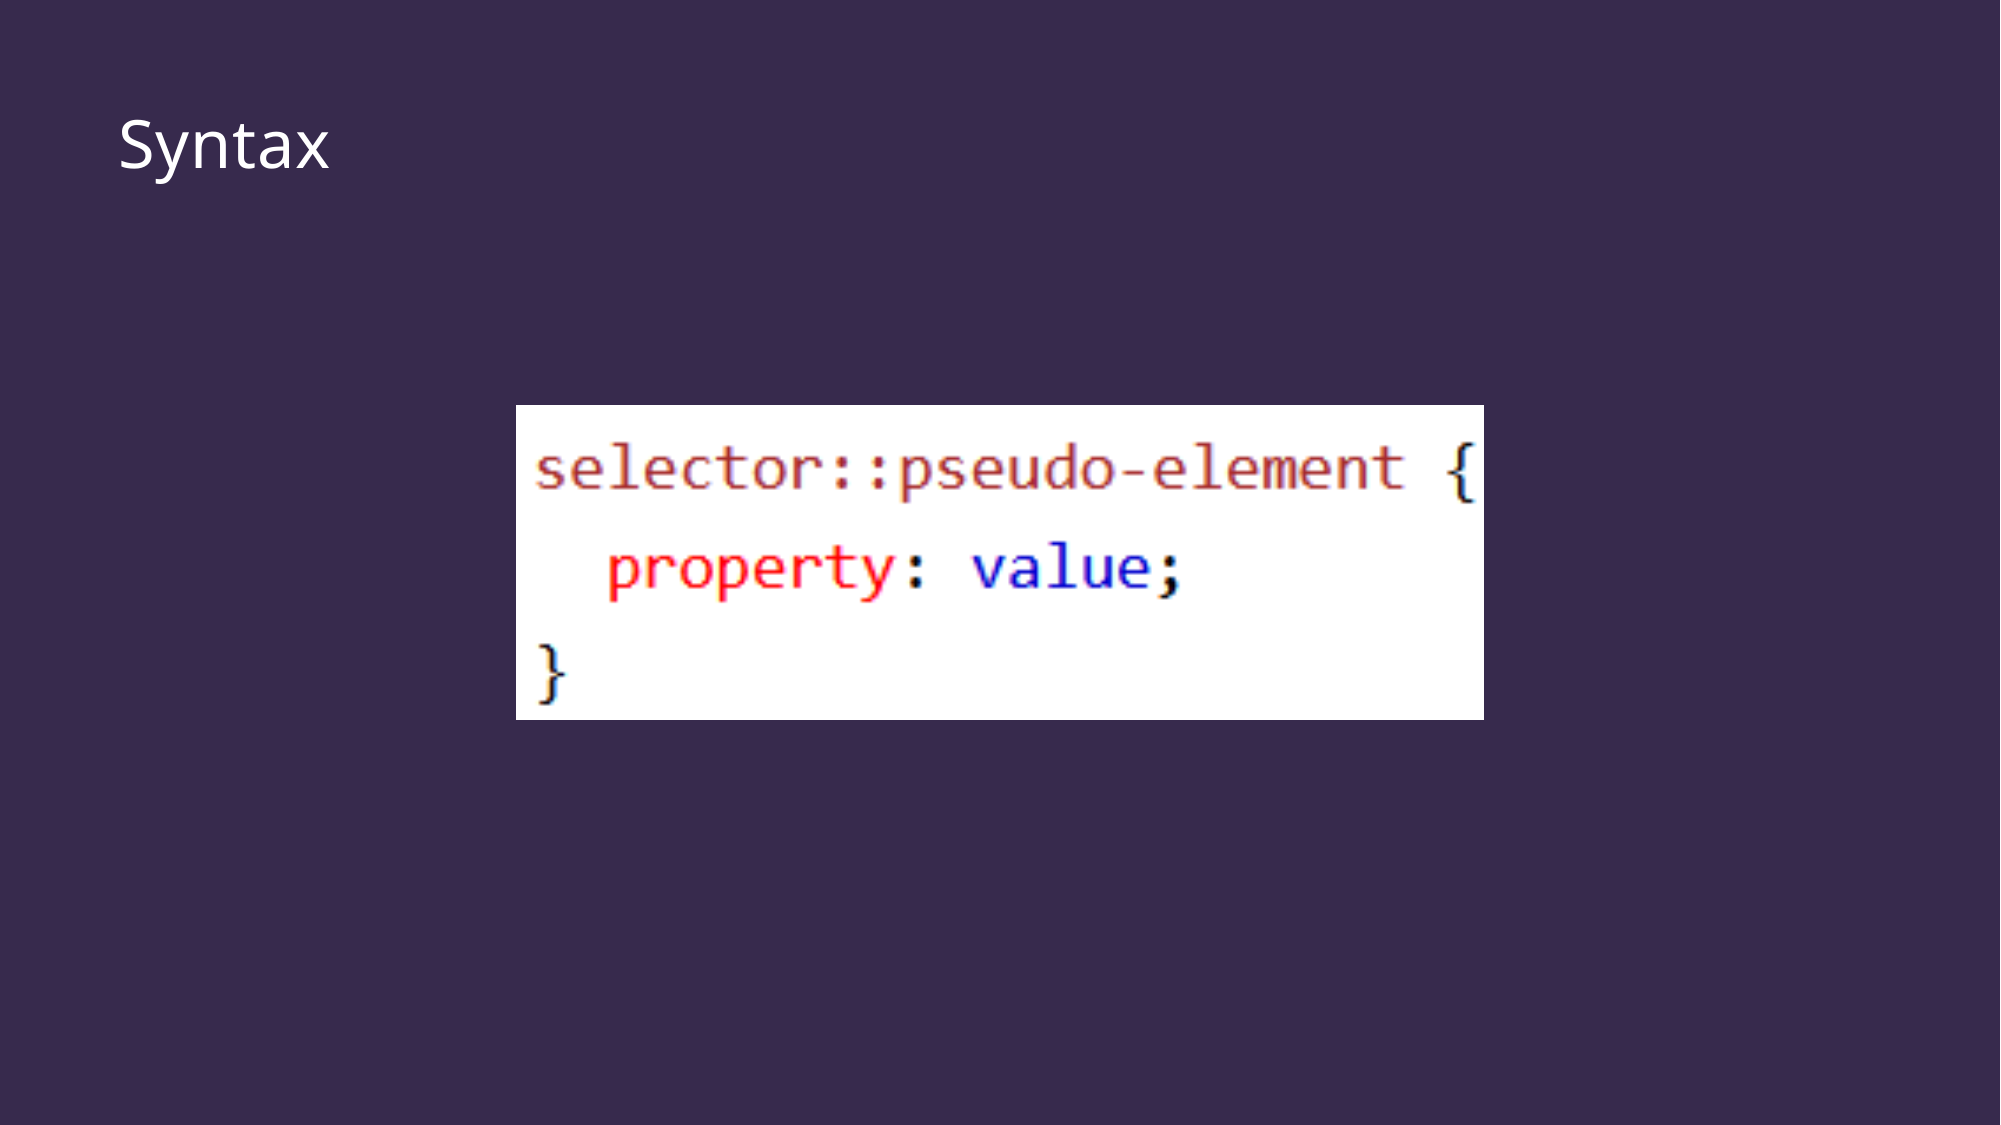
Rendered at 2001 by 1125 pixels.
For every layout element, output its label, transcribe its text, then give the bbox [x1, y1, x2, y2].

title Syntax [118, 101, 1878, 344]
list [515, 405, 1484, 720]
